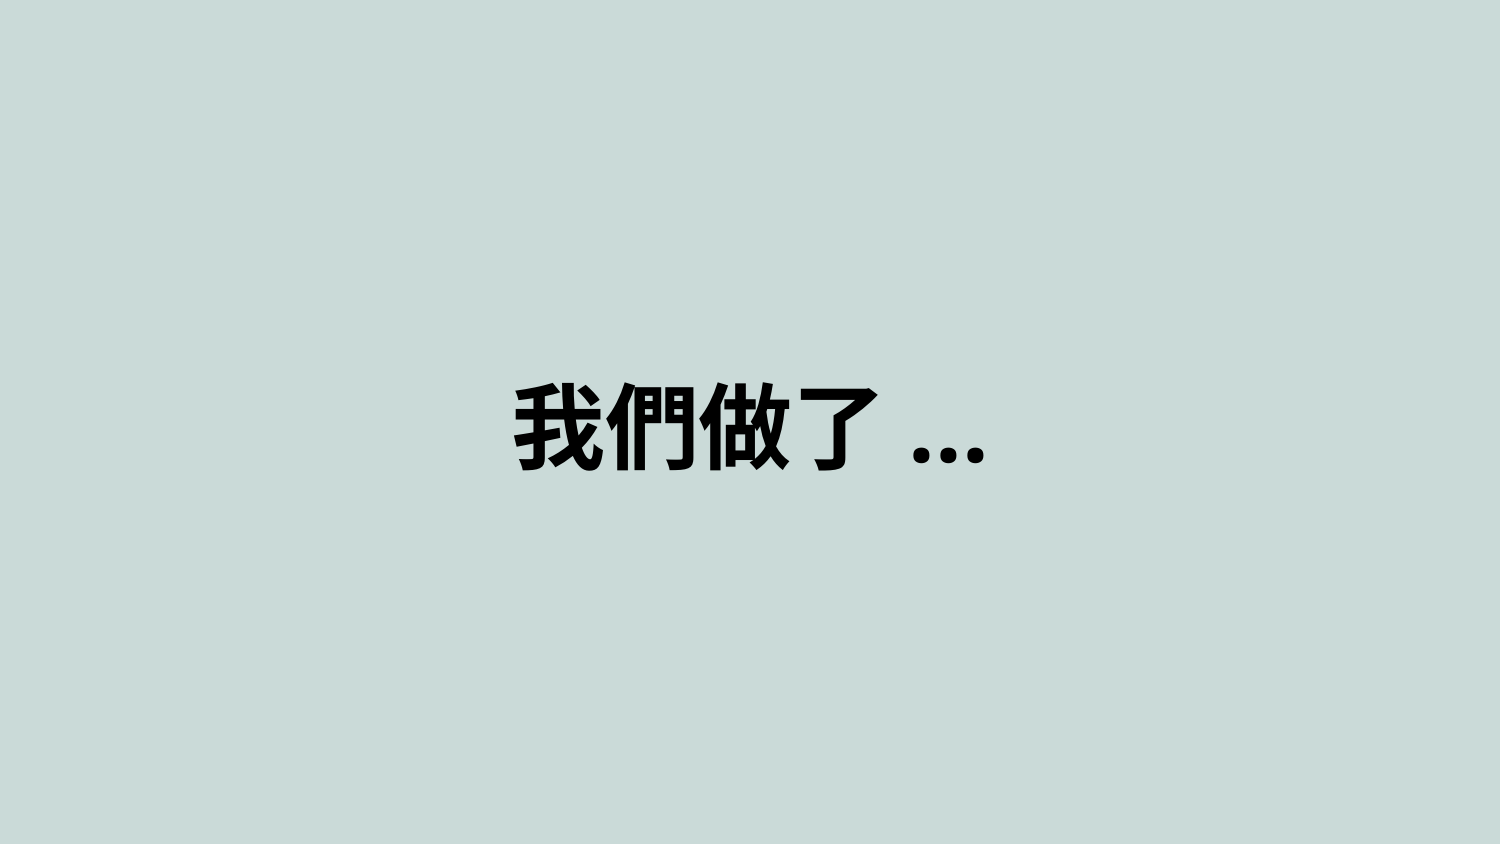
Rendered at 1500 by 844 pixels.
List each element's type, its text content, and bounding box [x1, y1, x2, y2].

text_box 我們做了... [411, 345, 1089, 499]
